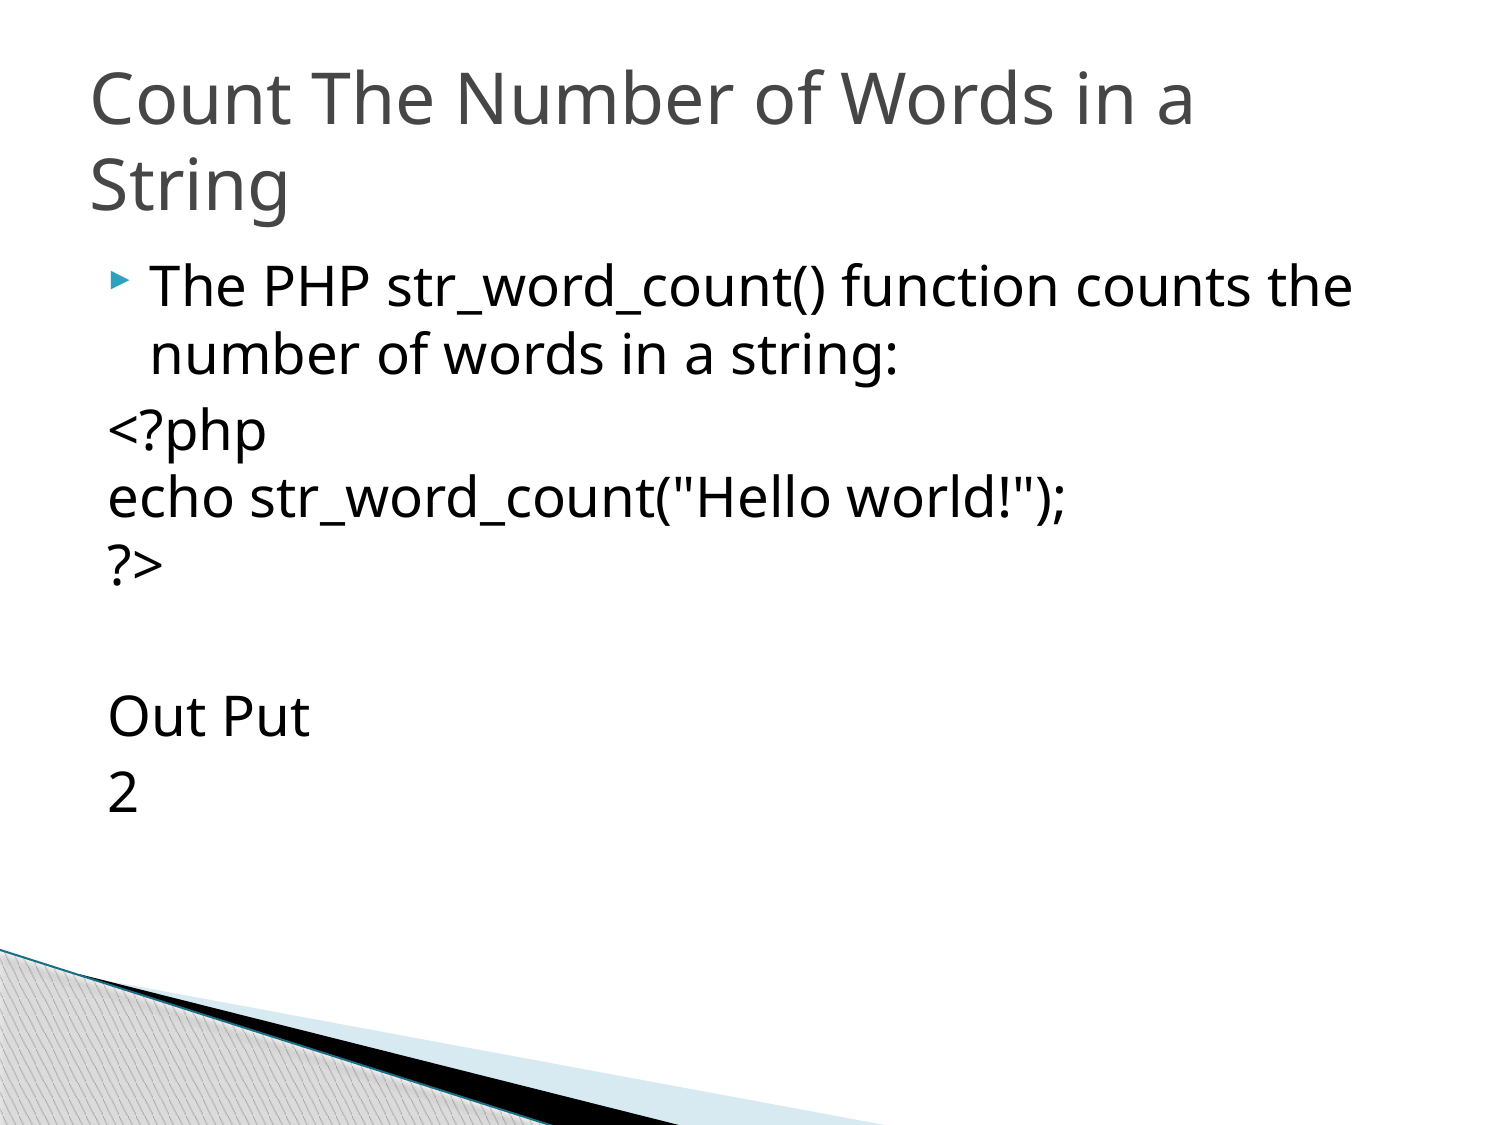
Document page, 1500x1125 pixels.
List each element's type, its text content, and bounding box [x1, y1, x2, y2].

title Count The Number of Words in a String [75, 45, 1425, 233]
list The PHP str_word_count() function counts the number of words in a string: <?php echo str_word_count("Hello world!"); ?> Out Put 2 [75, 243, 1425, 986]
